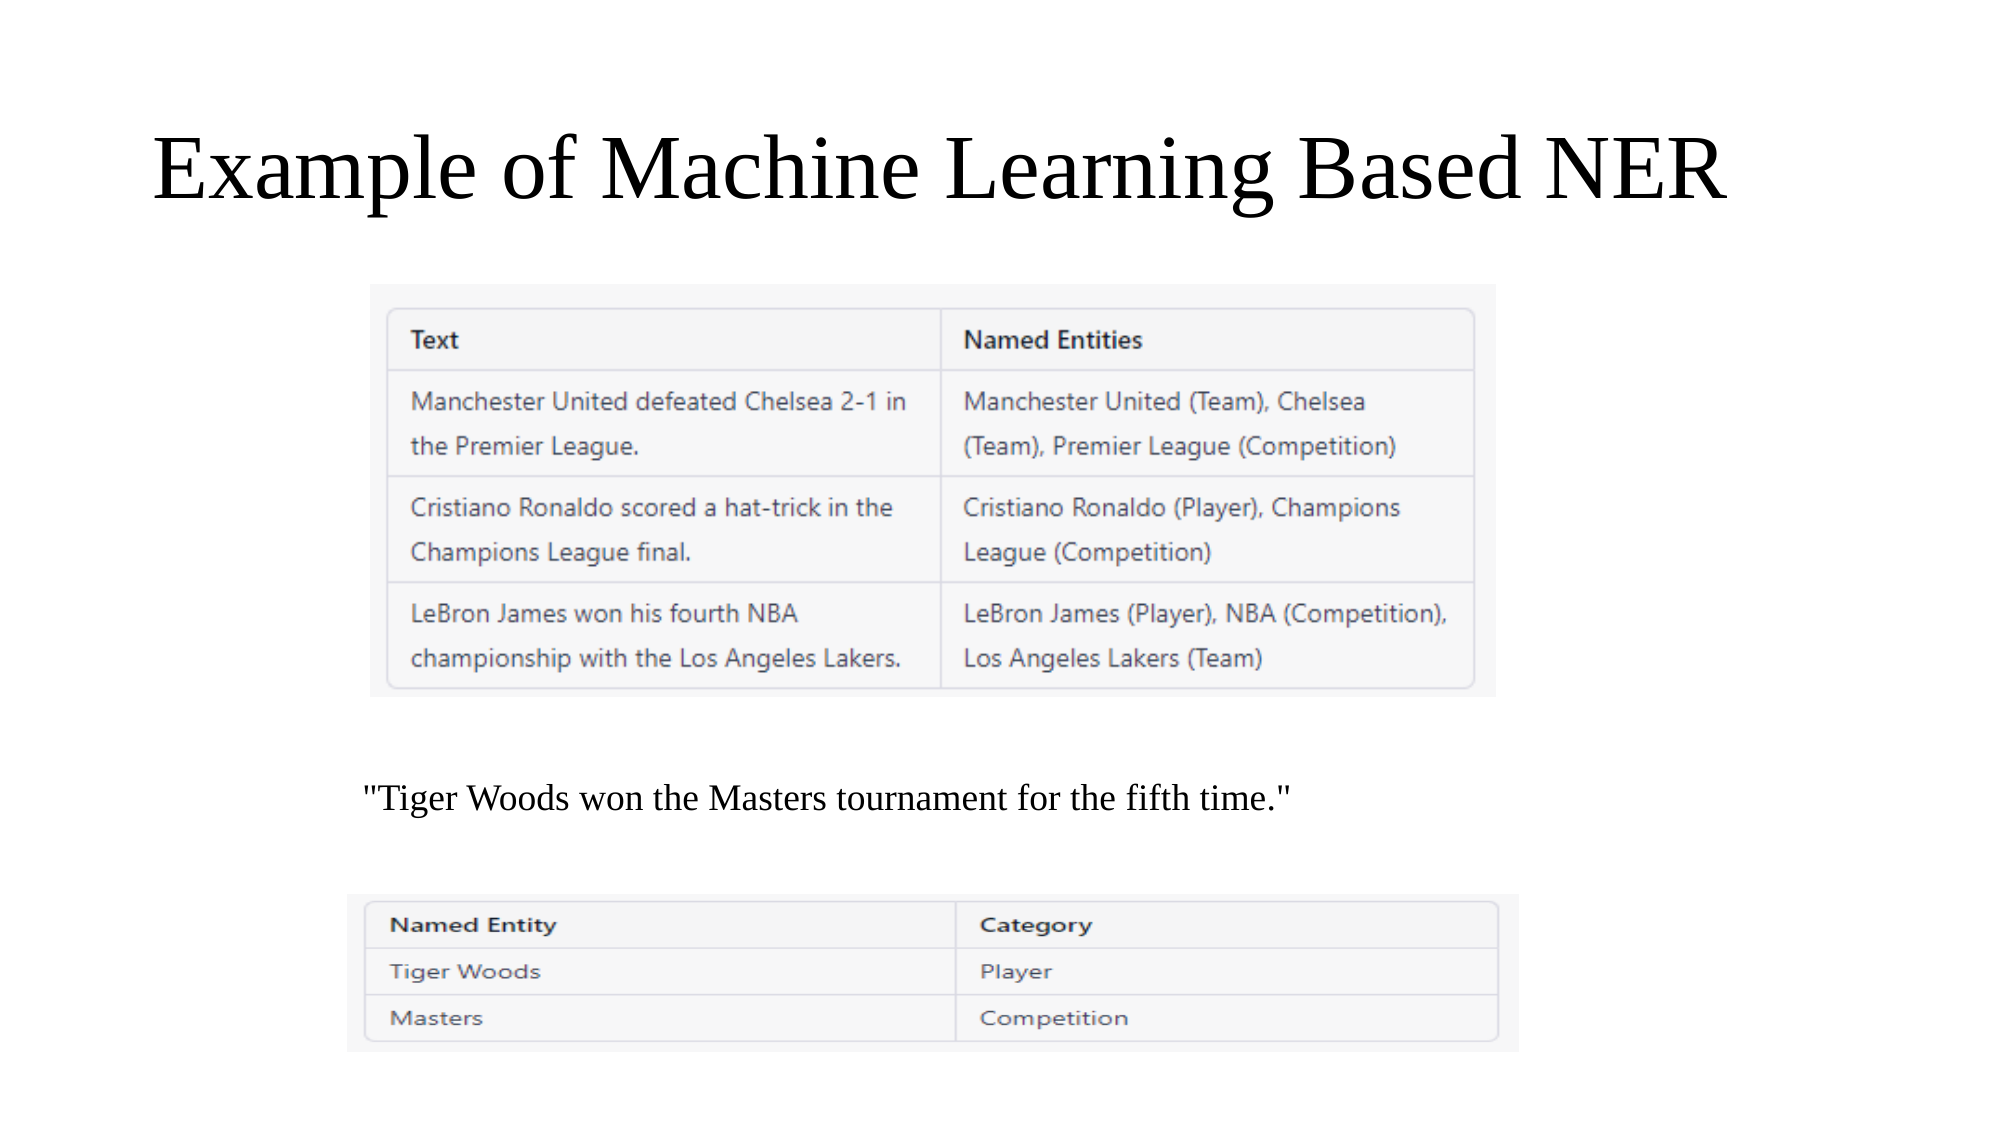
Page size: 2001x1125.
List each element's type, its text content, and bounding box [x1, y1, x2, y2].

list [370, 284, 1496, 697]
picture [347, 894, 1519, 1052]
text_box "Tiger Woods won the Masters tournament for the fifth time." [347, 765, 1348, 825]
title Example of Machine Learning Based NER [137, 59, 1863, 278]
